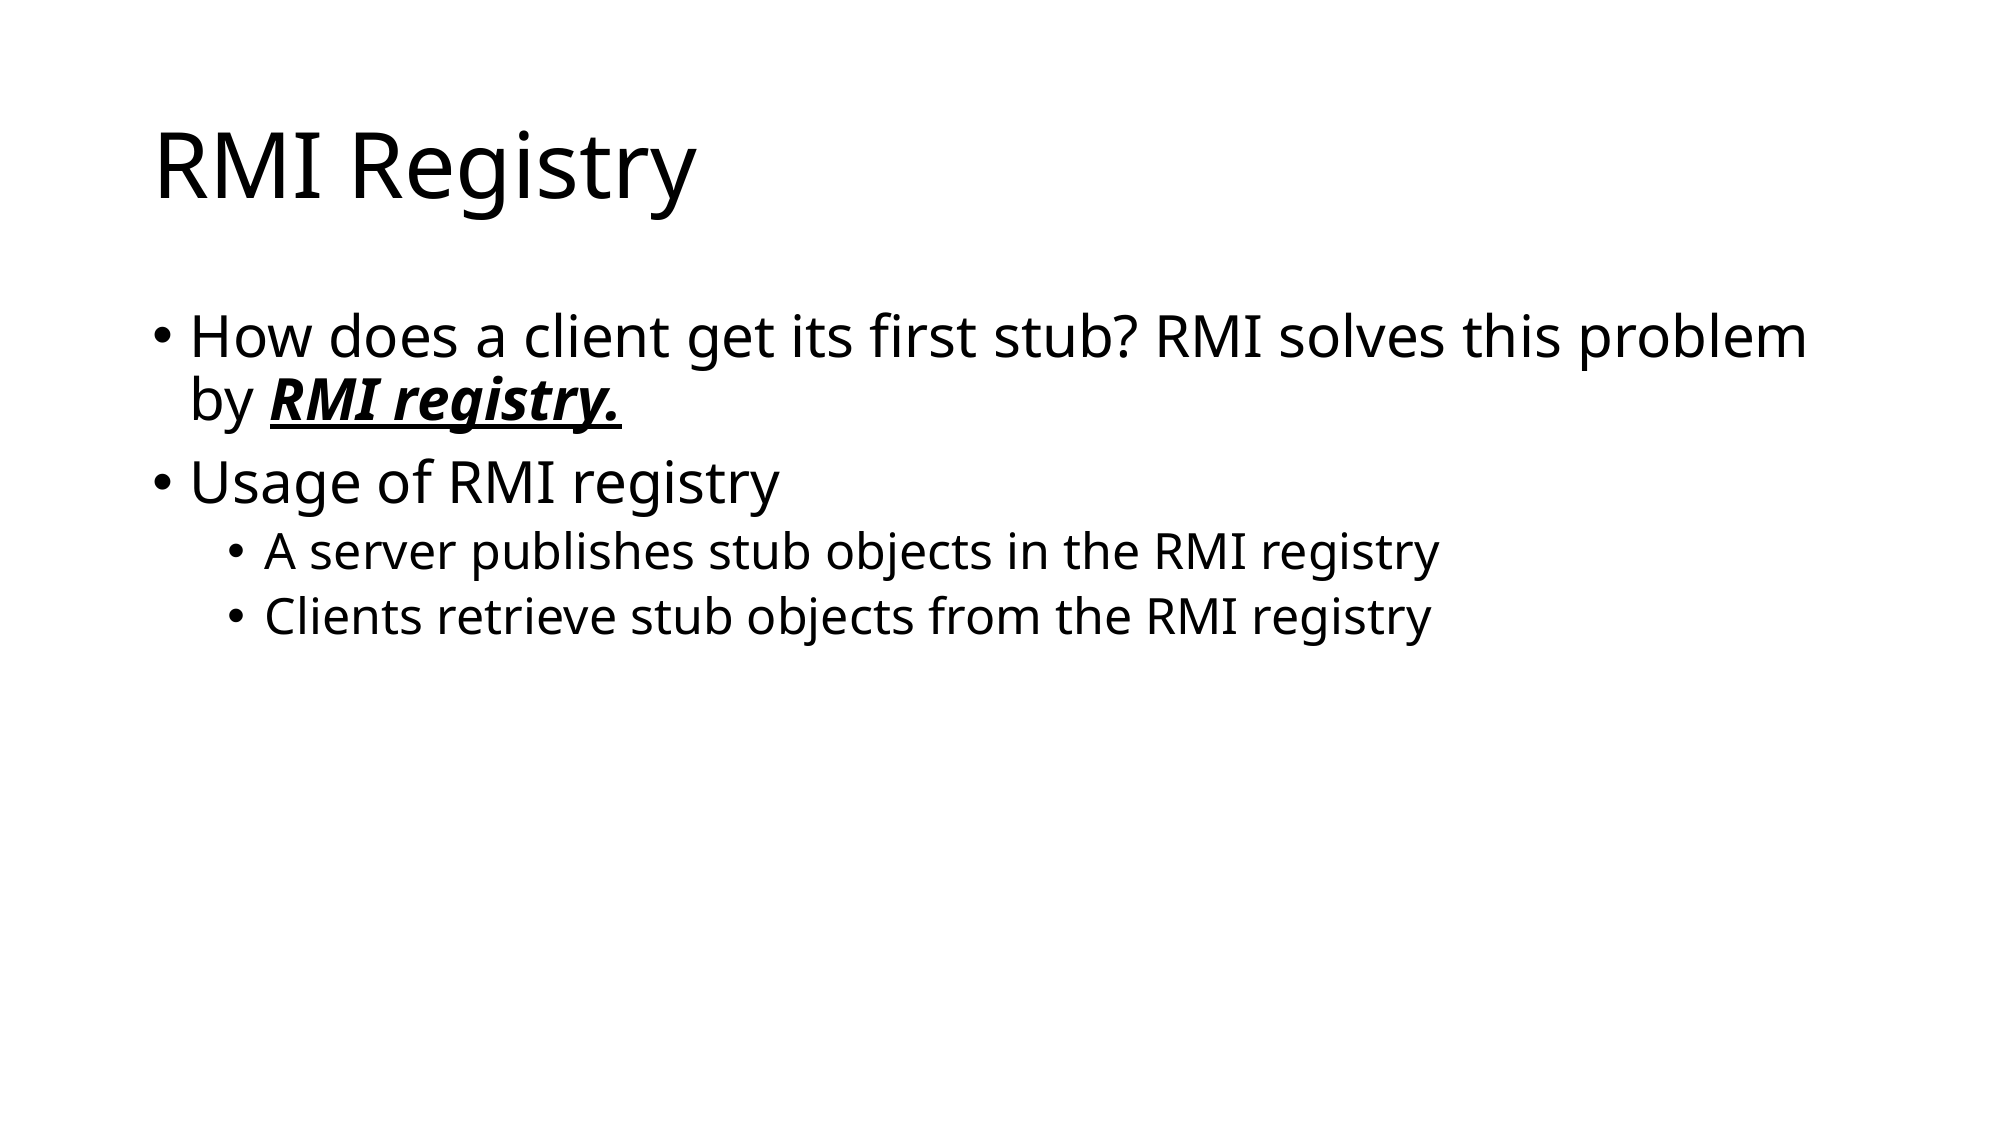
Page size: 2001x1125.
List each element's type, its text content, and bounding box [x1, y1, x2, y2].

list How does a client get its first stub? RMI solves this problem by RMI registry. Usage of RMI registry A server publishes stub objects in the RMI registry Clients retrieve stub objects from the RMI registry [137, 299, 1863, 1014]
title RMI Registry [137, 59, 1863, 278]
